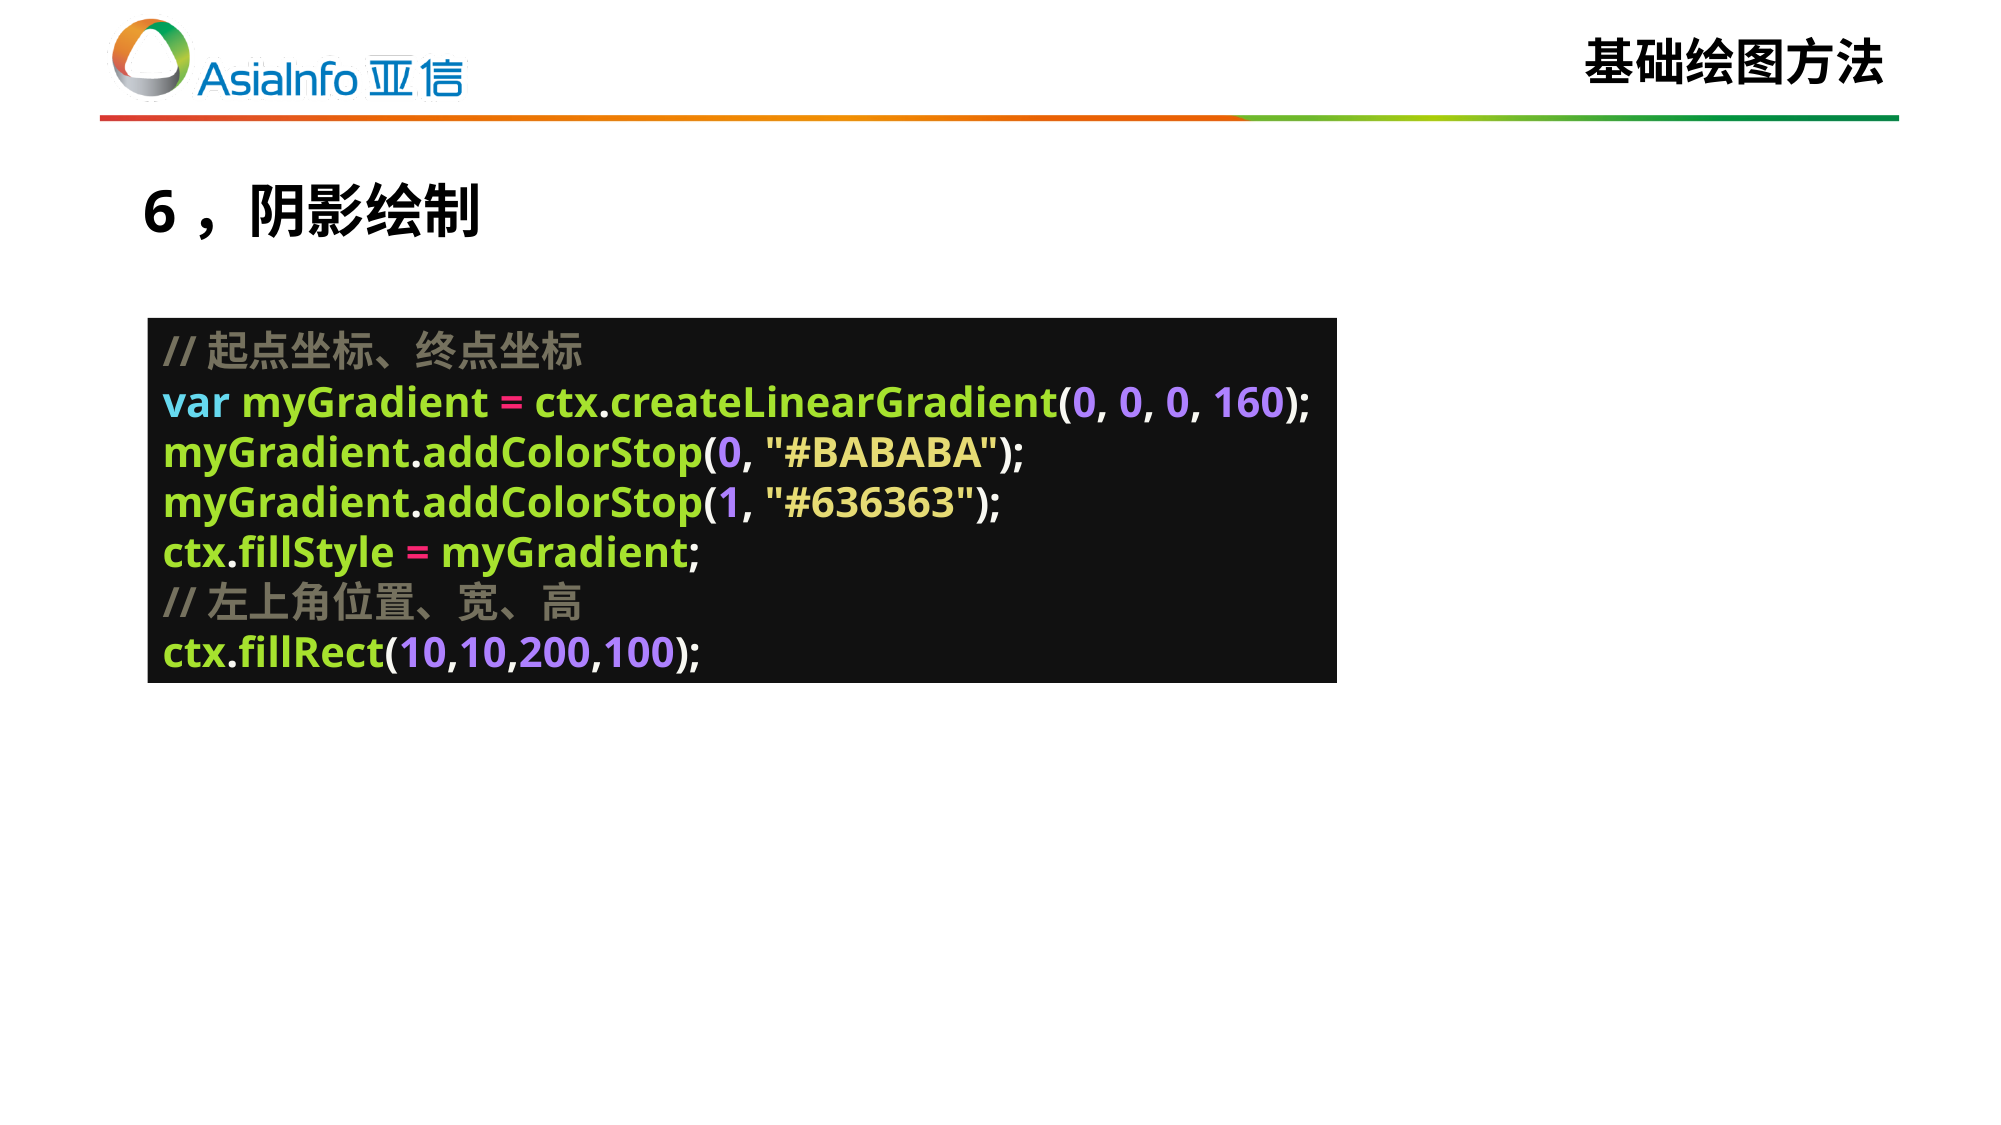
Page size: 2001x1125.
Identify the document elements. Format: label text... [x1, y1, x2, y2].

title 基础绘图方法 [478, 9, 1900, 112]
text_box 6，阴影绘制 [128, 166, 1658, 252]
picture [99, 0, 1900, 130]
text_box //起点坐标、终点坐标 var myGradient = ctx.createLinearGradient(0, 0, 0, 160); myGradient.addColorStop(0, "#BABABA"); myGradient.addColorStop(1, "#636363"); ctx.fillStyle = myGradient; //左上角位置、宽、高 ctx.fillRect(10,10,200,100); [147, 317, 1337, 683]
